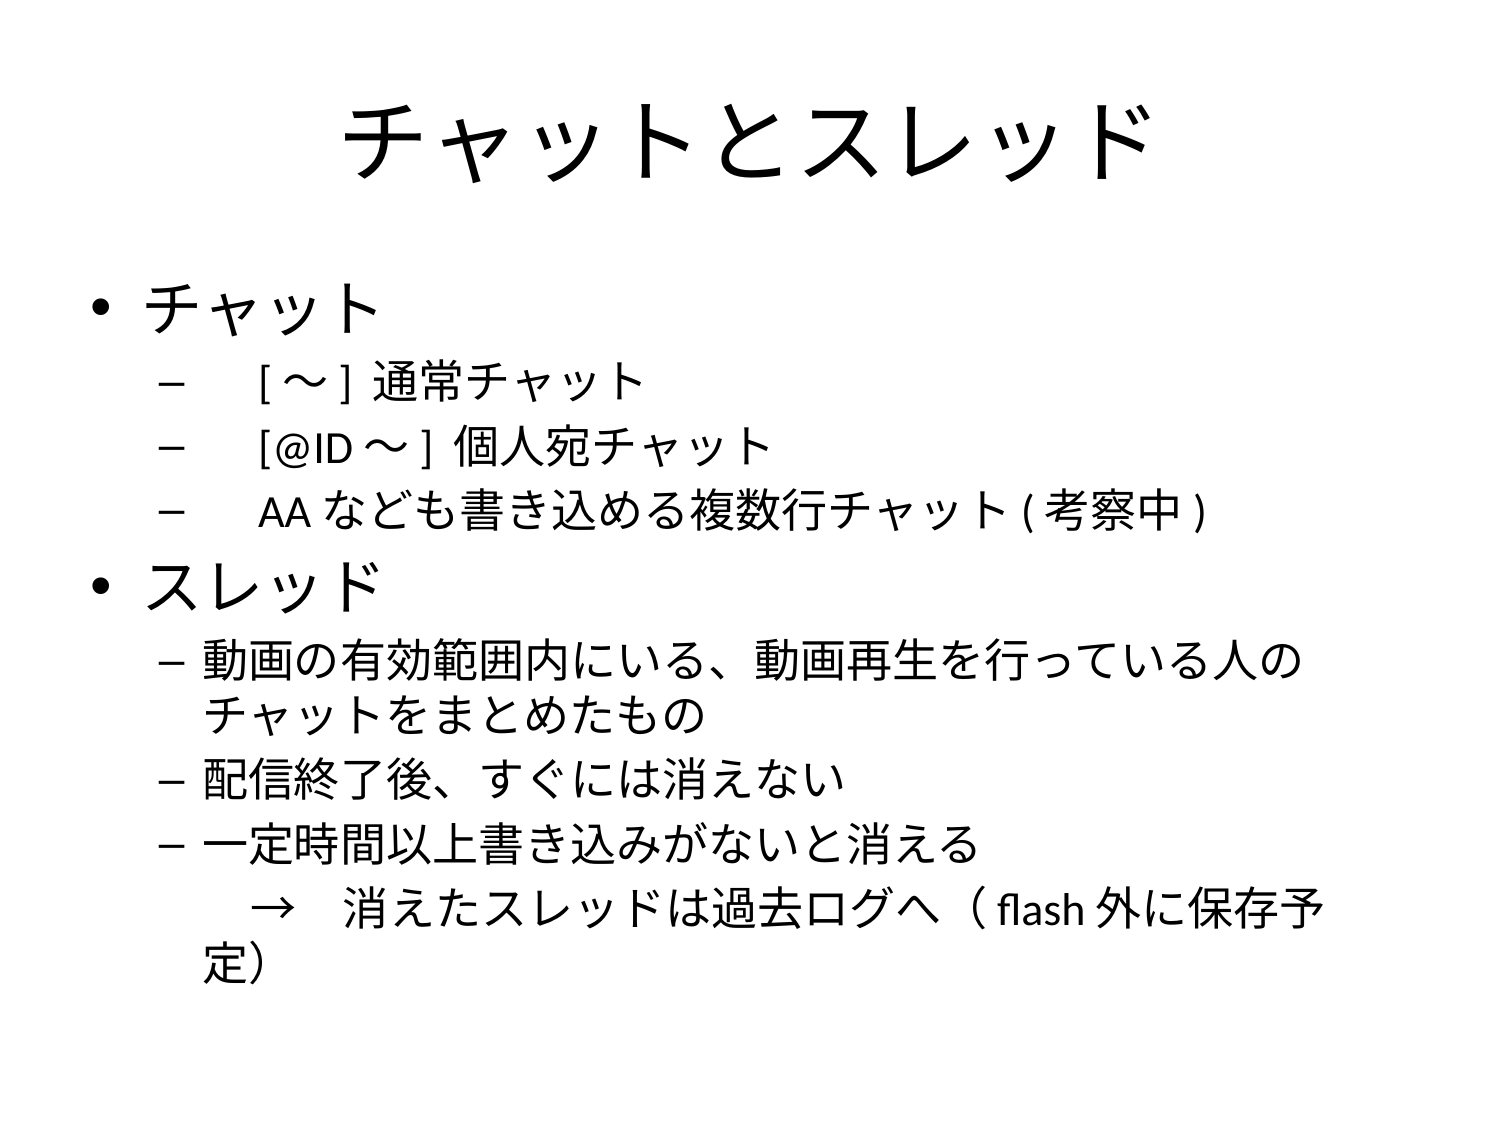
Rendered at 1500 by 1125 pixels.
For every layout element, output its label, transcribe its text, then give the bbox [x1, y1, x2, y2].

title チャットとスレッド [75, 45, 1425, 233]
list チャット [～] 通常チャット [@ID～] 個人宛チャット AAなども書き込める複数行チャット(考察中) スレッド 動画の有効範囲内にいる、動画再生を行っている人のチャットをまとめたもの 配信終了後、すぐには消えない 一定時間以上書き込みがないと消える → 消えたスレッドは過去ログへ（flash外に保存予定） [75, 262, 1425, 1005]
